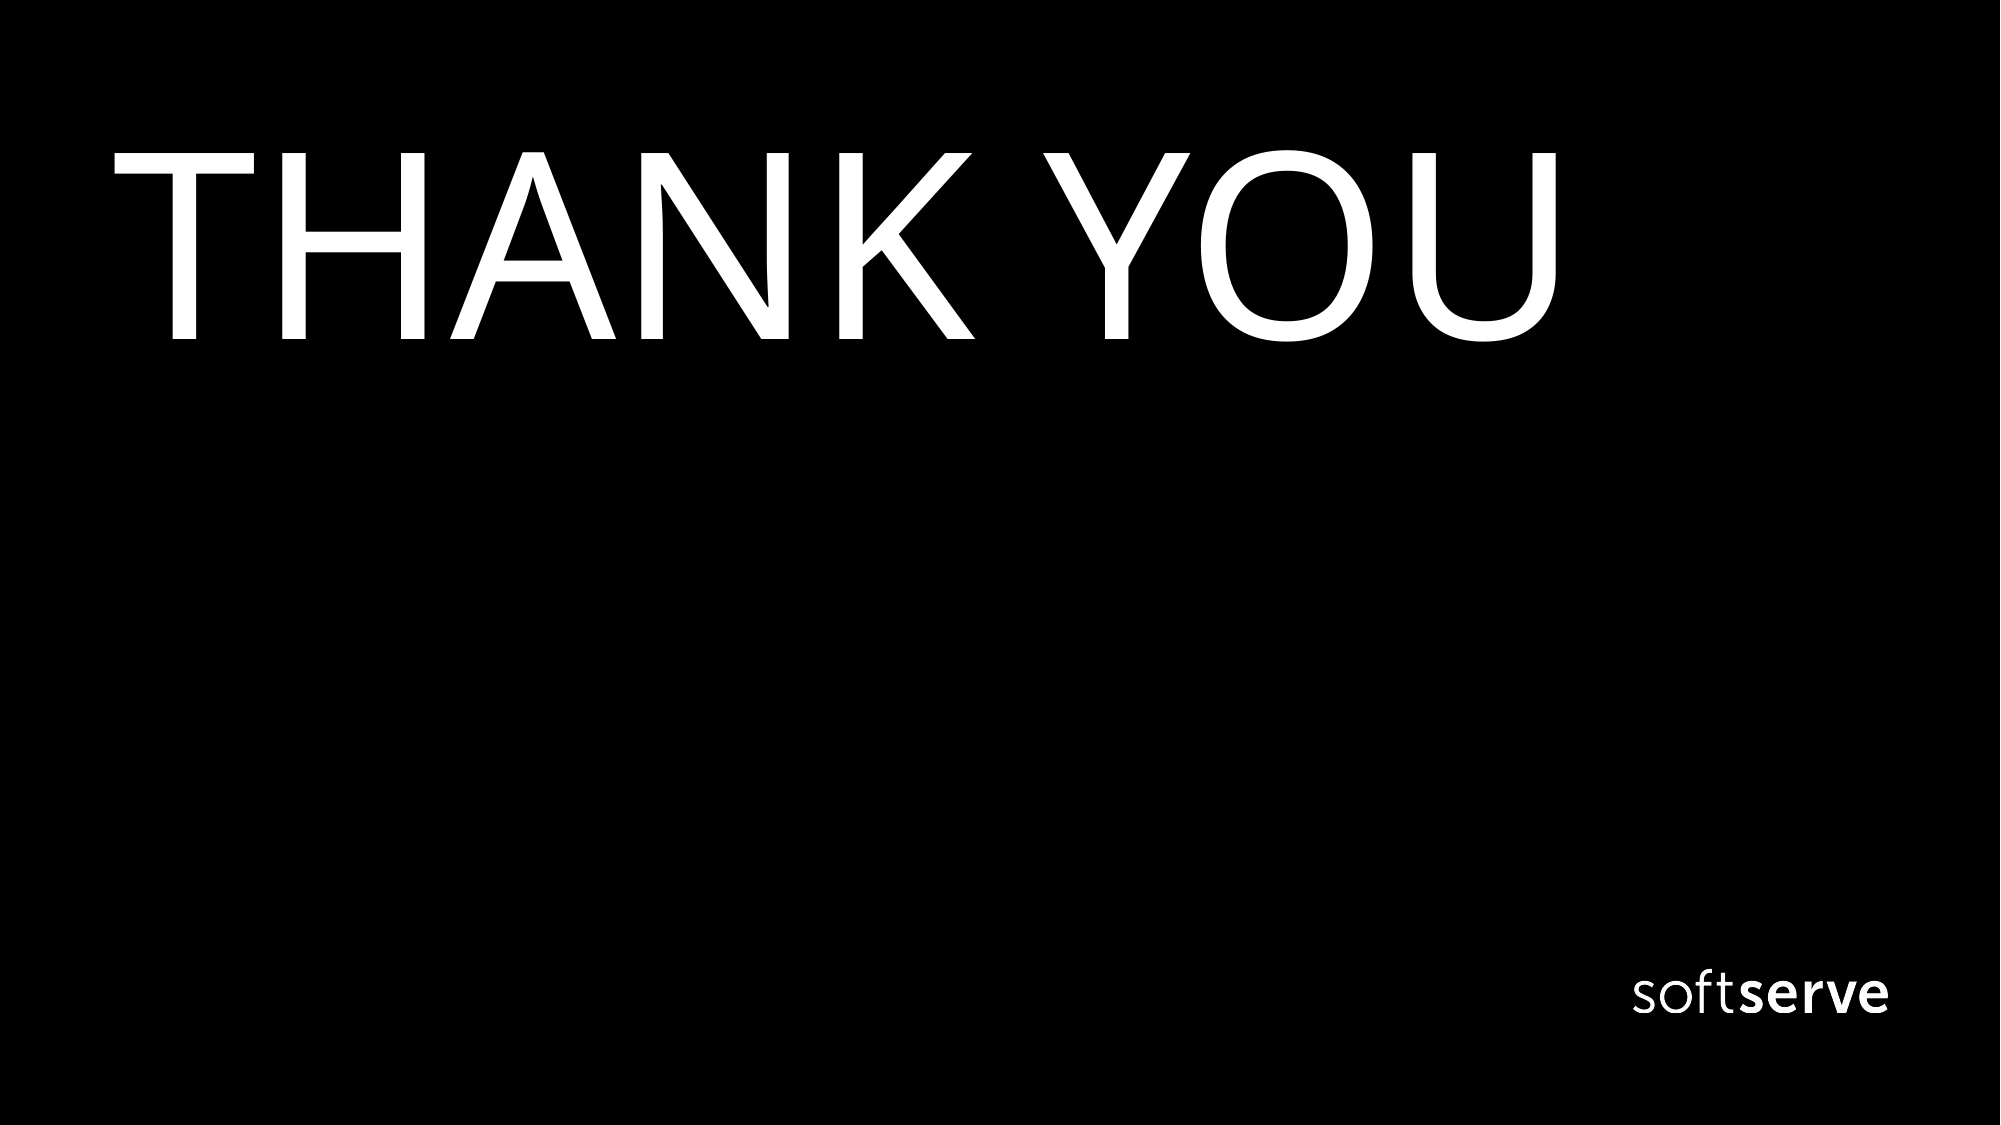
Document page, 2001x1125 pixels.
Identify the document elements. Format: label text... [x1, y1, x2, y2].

picture [1633, 968, 1888, 1013]
title THANK YOU [112, 112, 1888, 900]
